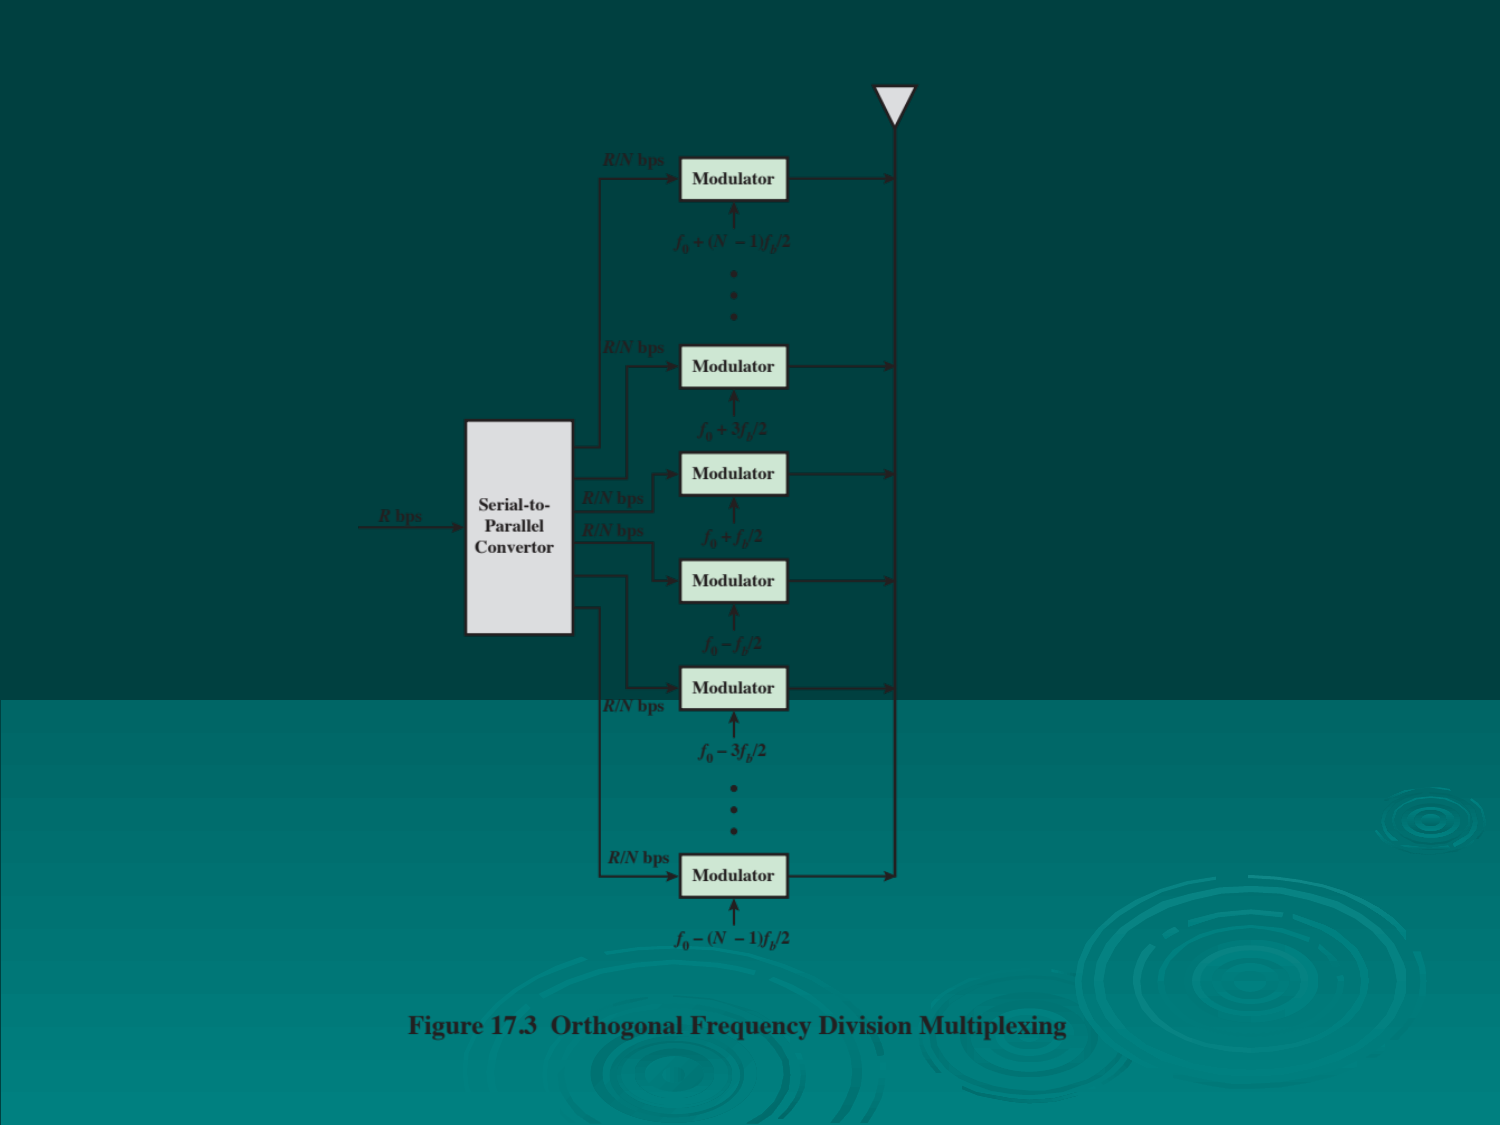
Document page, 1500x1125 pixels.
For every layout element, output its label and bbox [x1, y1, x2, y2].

picture [299, 46, 1134, 1085]
